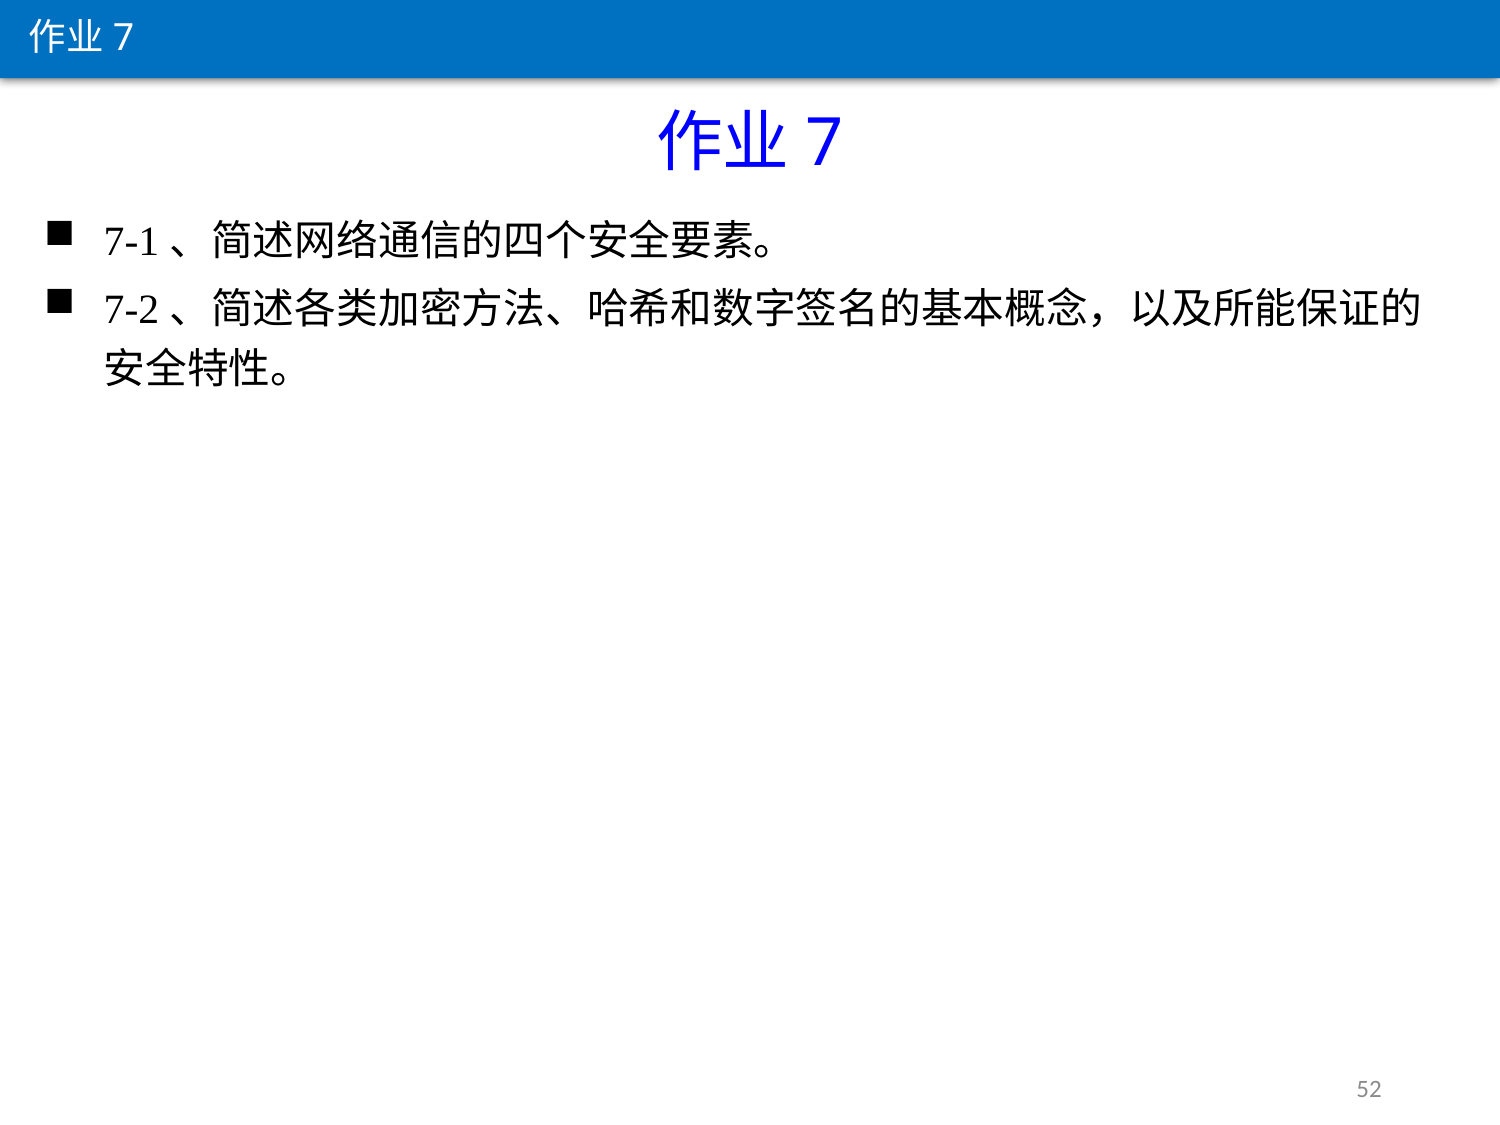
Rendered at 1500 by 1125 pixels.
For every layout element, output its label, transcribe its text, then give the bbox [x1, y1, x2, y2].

text_box 作业7 [0, 91, 1500, 187]
text_box [0, 0, 1500, 79]
text_box 作业7 [14, 5, 150, 66]
text_box 7-1、简述网络通信的四个安全要素。 7-2、简述各类加密方法、哈希和数字签名的基本概念，以及所能保证的安全特性。 [29, 196, 1459, 400]
slide_number 52 [1059, 1057, 1397, 1118]
